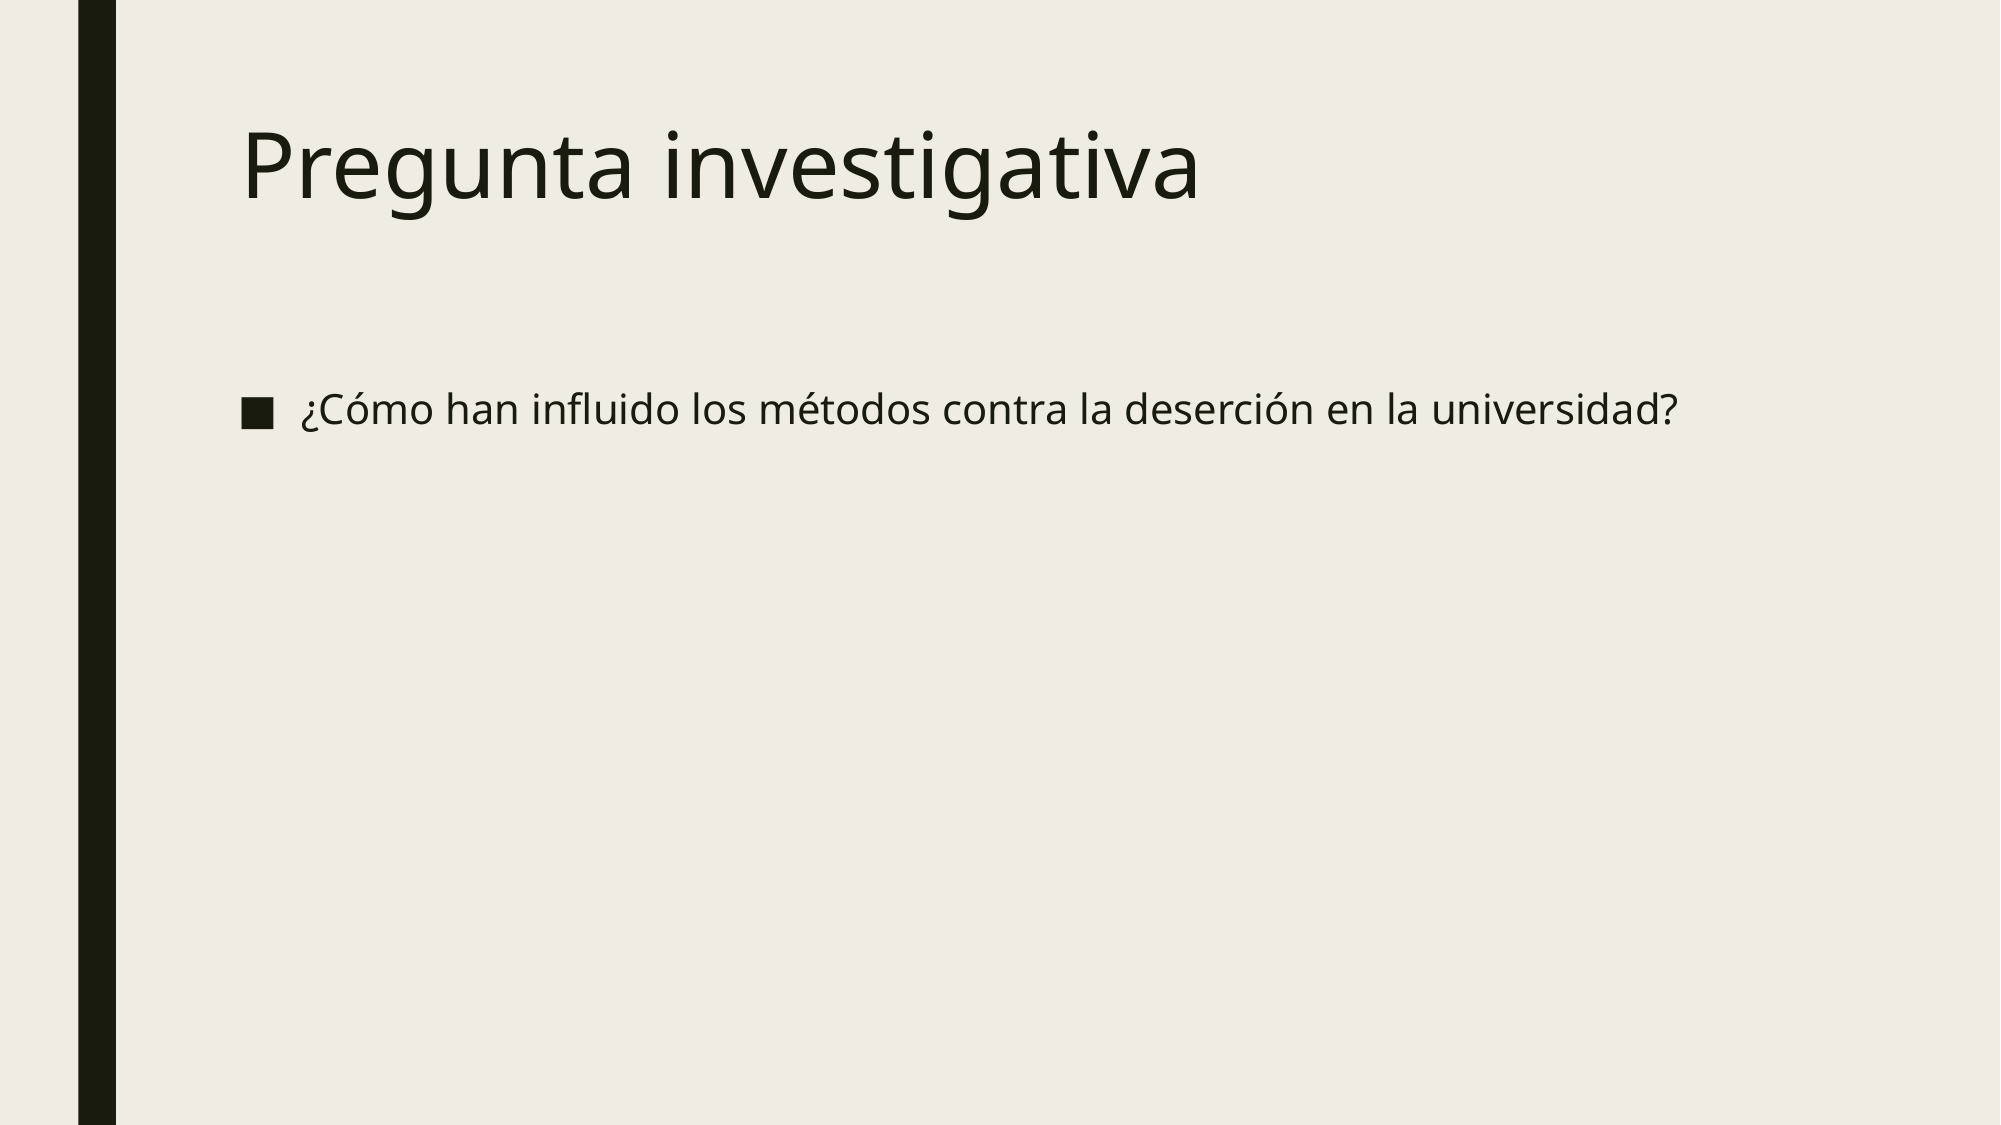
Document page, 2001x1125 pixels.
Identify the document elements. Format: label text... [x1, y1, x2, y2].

list ¿Cómo han influido los métodos contra la deserción en la universidad? [222, 379, 1798, 967]
title Pregunta investigativa [225, 112, 1800, 357]
